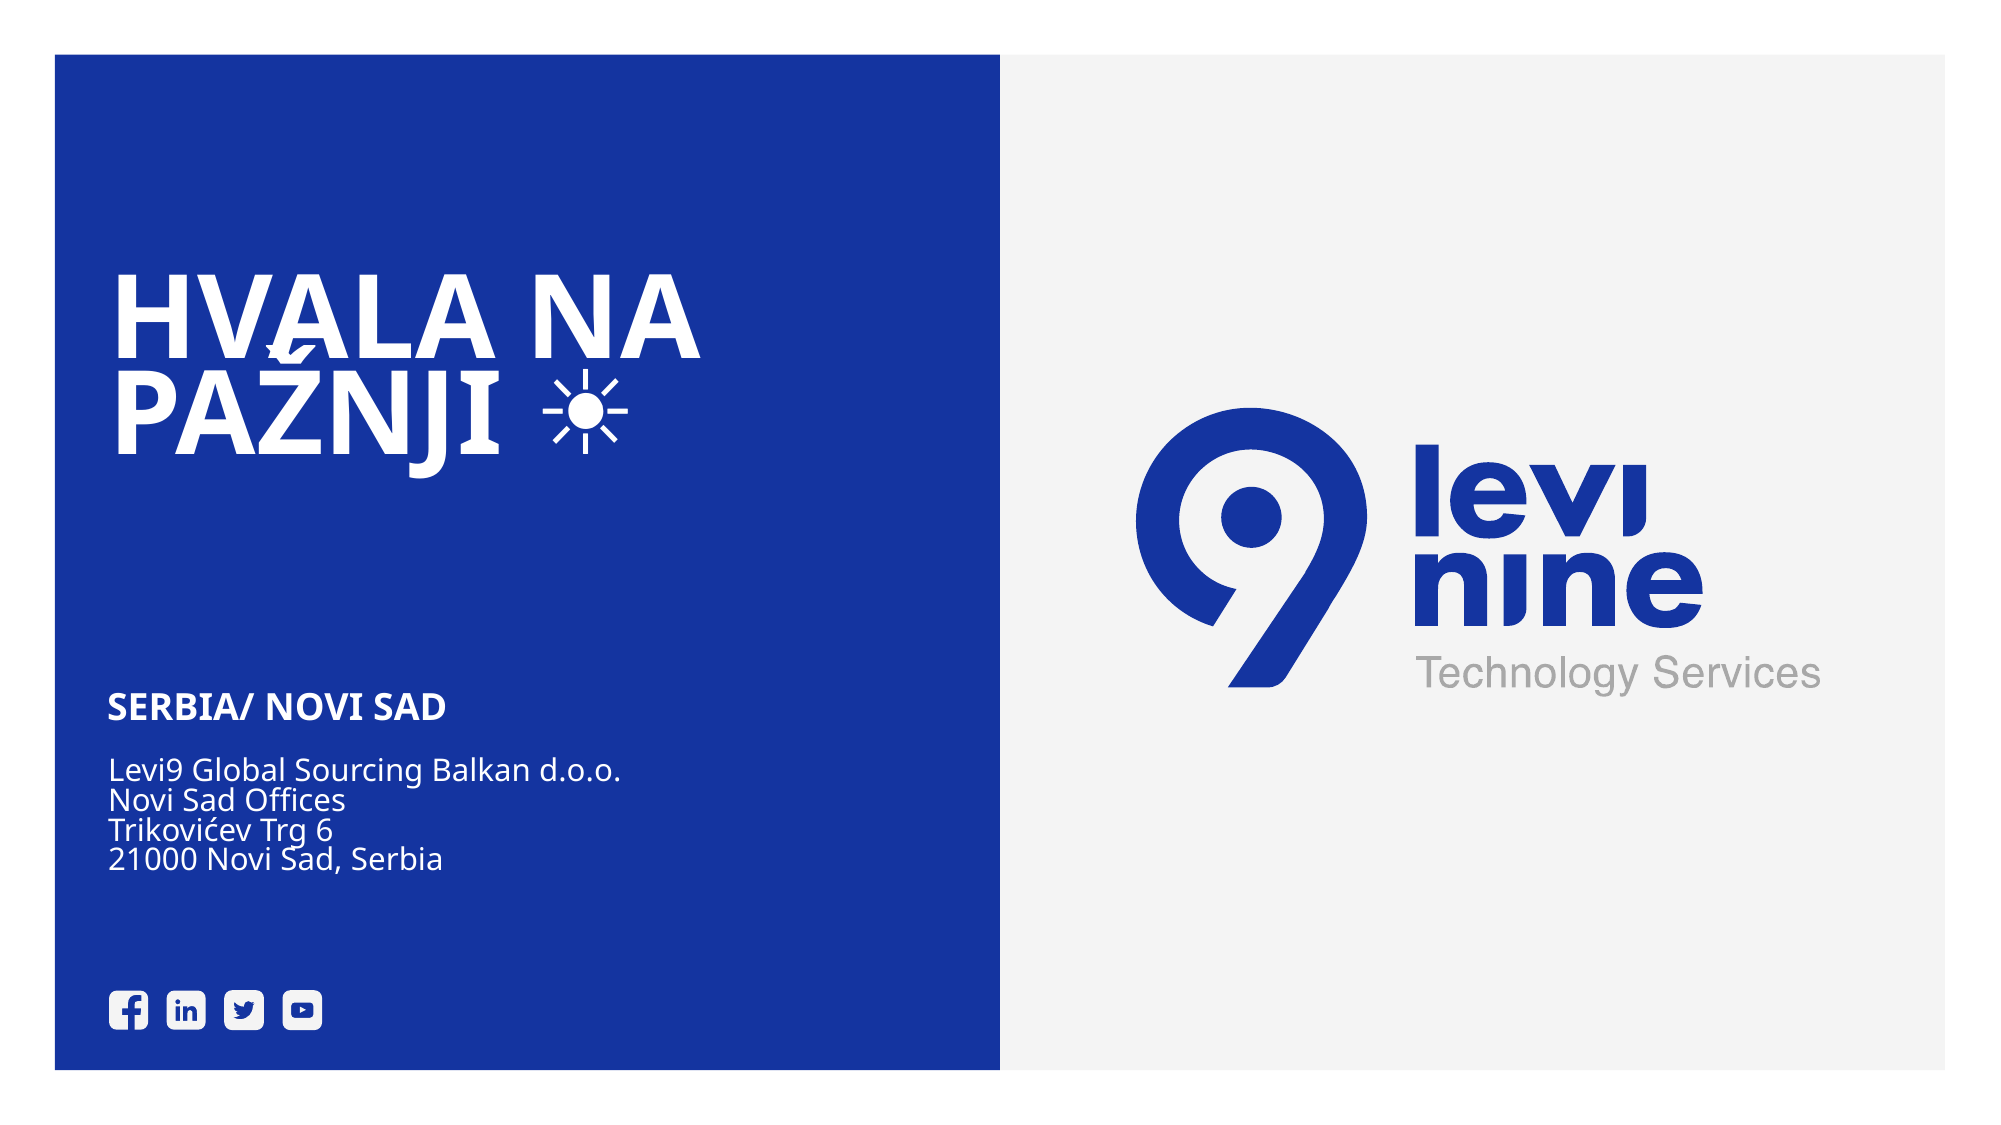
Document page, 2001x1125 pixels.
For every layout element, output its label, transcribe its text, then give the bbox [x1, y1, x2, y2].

title Hvala na pažnji ☀️ [107, 175, 924, 479]
list serbia/ novi sad [106, 691, 830, 743]
list Levi9 Global Sourcing Balkan d.o.o. Novi Sad Offices Trikovićev Trg 6 21000 Novi Sad, Serbia [107, 756, 831, 947]
